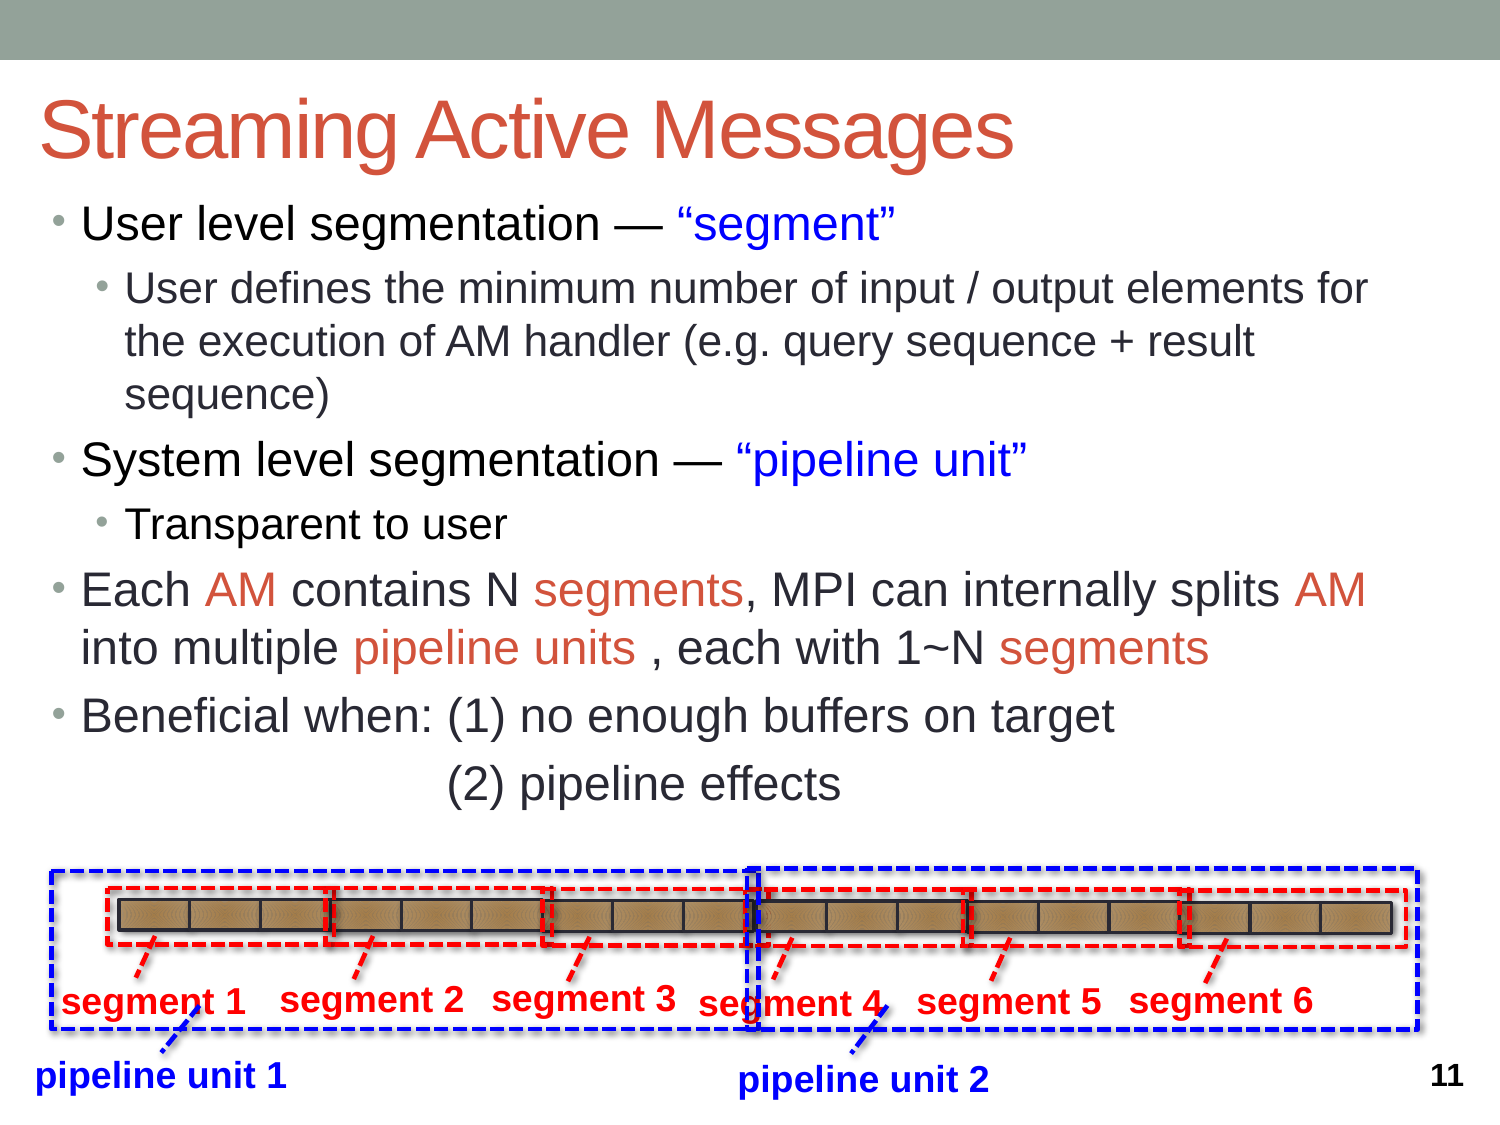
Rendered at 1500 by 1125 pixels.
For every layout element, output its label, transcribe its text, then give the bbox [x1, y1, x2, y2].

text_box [683, 889, 1407, 1033]
slide_number 11 [1415, 1046, 1500, 1101]
title Streaming Active Messages [23, 44, 1456, 207]
text_box [51, 870, 745, 884]
text_box [746, 867, 1418, 1030]
text_box pipeline unit 1 [19, 1043, 305, 1104]
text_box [45, 887, 684, 1030]
text_box pipeline unit 2 [722, 1047, 1008, 1107]
list User level segmentation — “segment” User defines the minimum number of input / output elements for the execution of AM handler (e.g. query sequence + result sequence) System level segmentation — “pipeline unit” Transparent to user Each AM contains N segments, MPI can internally splits AM into multiple pipeline units , each with 1~N segments Beneficial when: (1) no enough buffers on target (2) pipeline effects [36, 207, 1435, 858]
